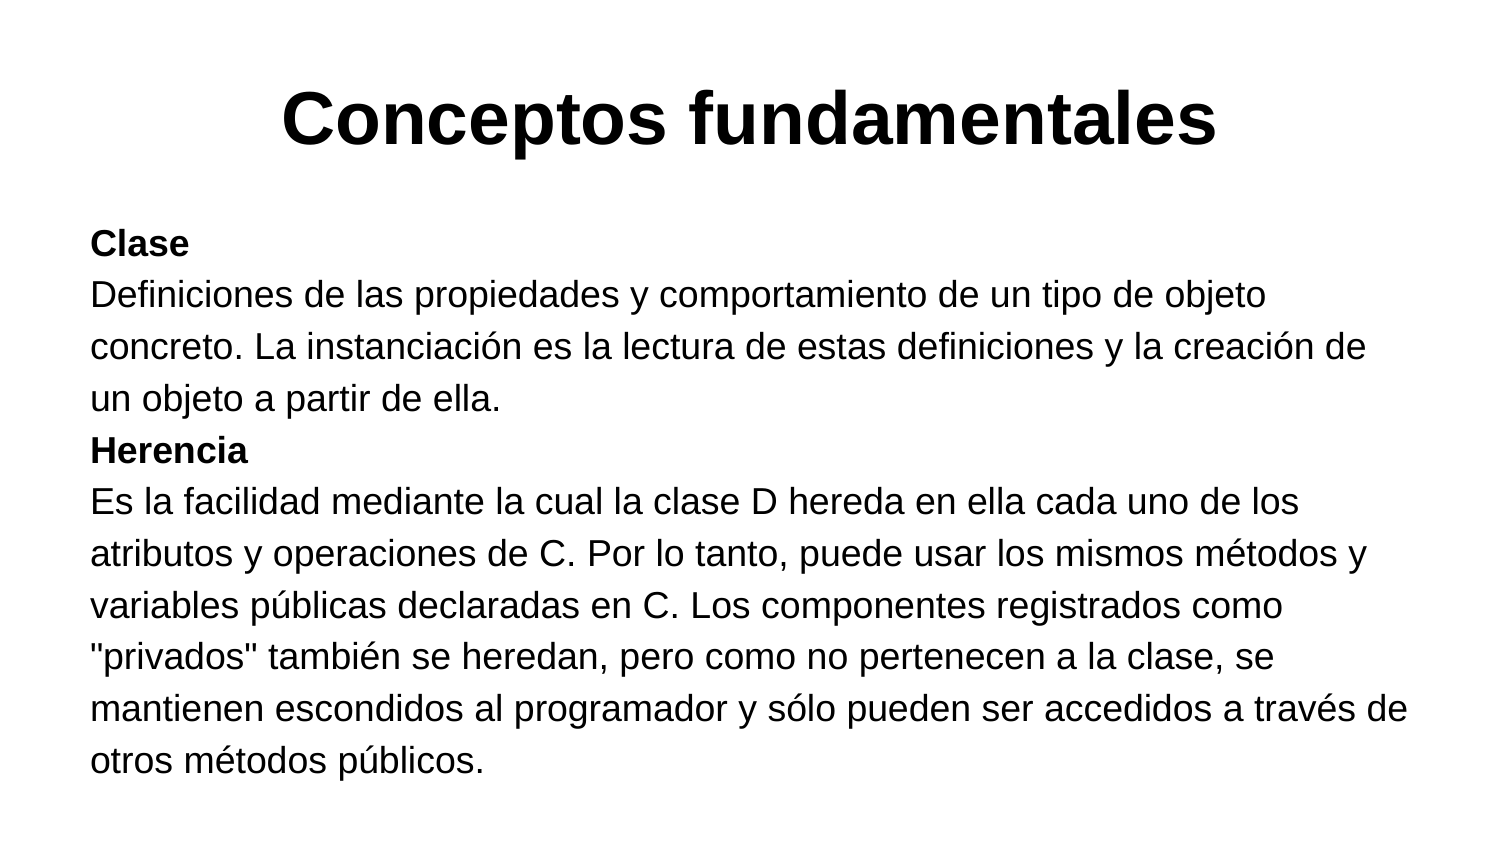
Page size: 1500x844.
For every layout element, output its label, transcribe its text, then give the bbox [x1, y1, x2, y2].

title Conceptos fundamentales [75, 33, 1425, 175]
list Clase Definiciones de las propiedades y comportamiento de un tipo de objeto concreto. La instanciación es la lectura de estas definiciones y la creación de un objeto a partir de ella. Herencia Es la facilidad mediante la cual la clase D hereda en ella cada uno de los atributos y operaciones de C. Por lo tanto, puede usar los mismos métodos y variables públicas declaradas en C. Los componentes registrados como "privados" también se heredan, pero como no pertenecen a la clase, se mantienen escondidos al programador y sólo pueden ser accedidos a través de otros métodos públicos. [75, 196, 1425, 808]
